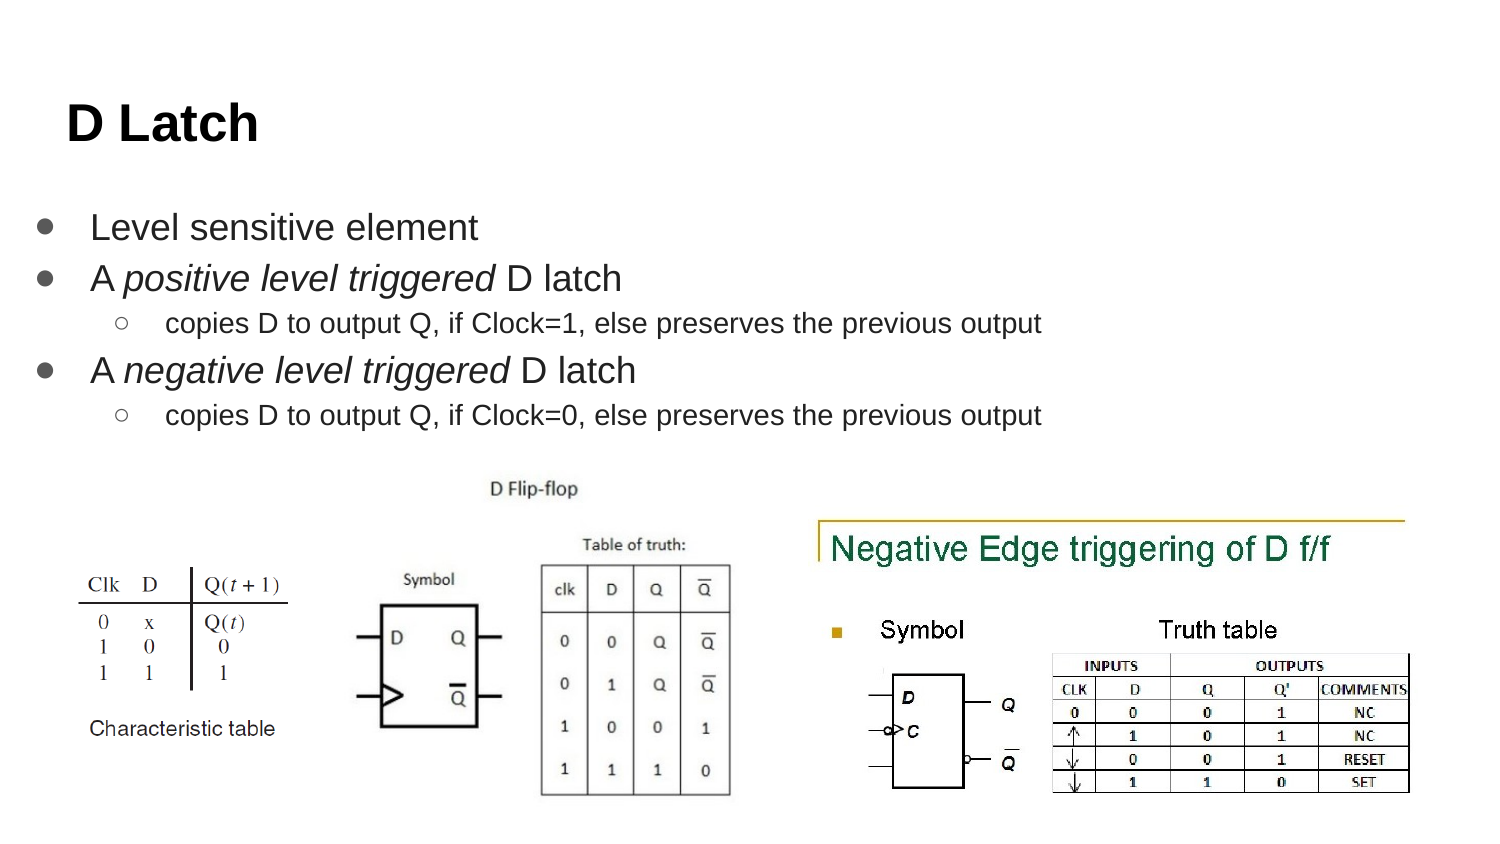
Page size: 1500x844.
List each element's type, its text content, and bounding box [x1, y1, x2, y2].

title D Latch [51, 72, 1449, 167]
picture [808, 505, 1418, 802]
picture [336, 469, 751, 811]
list Level sensitive element A positive level triggered D latch copies D to output Q, if Clock=1, else preserves the previous output A negative level triggered D latch copies D to output Q, if Clock=0, else preserves the previous output [0, 180, 1398, 742]
picture [72, 565, 291, 742]
